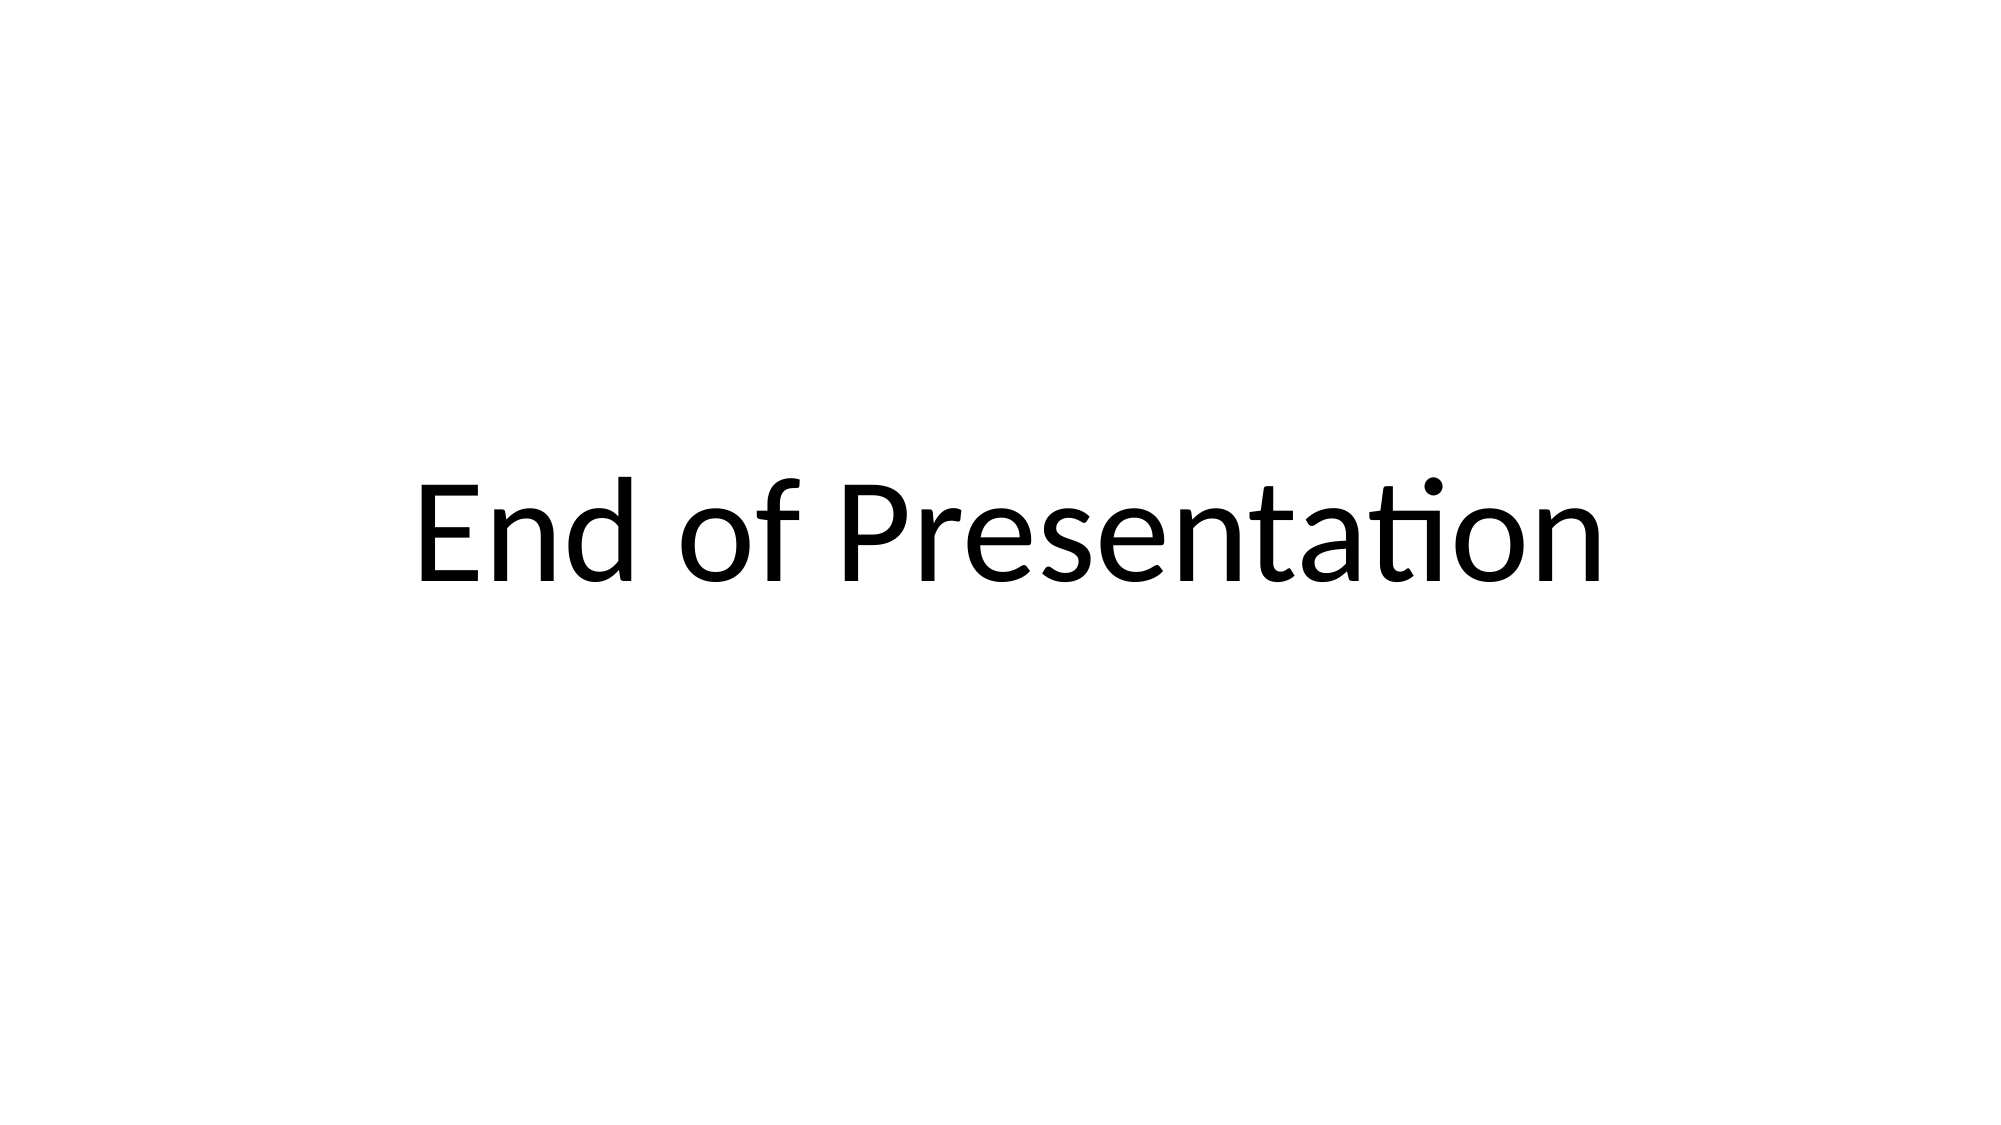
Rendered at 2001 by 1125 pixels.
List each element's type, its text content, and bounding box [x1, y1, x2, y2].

text_box End of Presentation [396, 423, 1624, 619]
